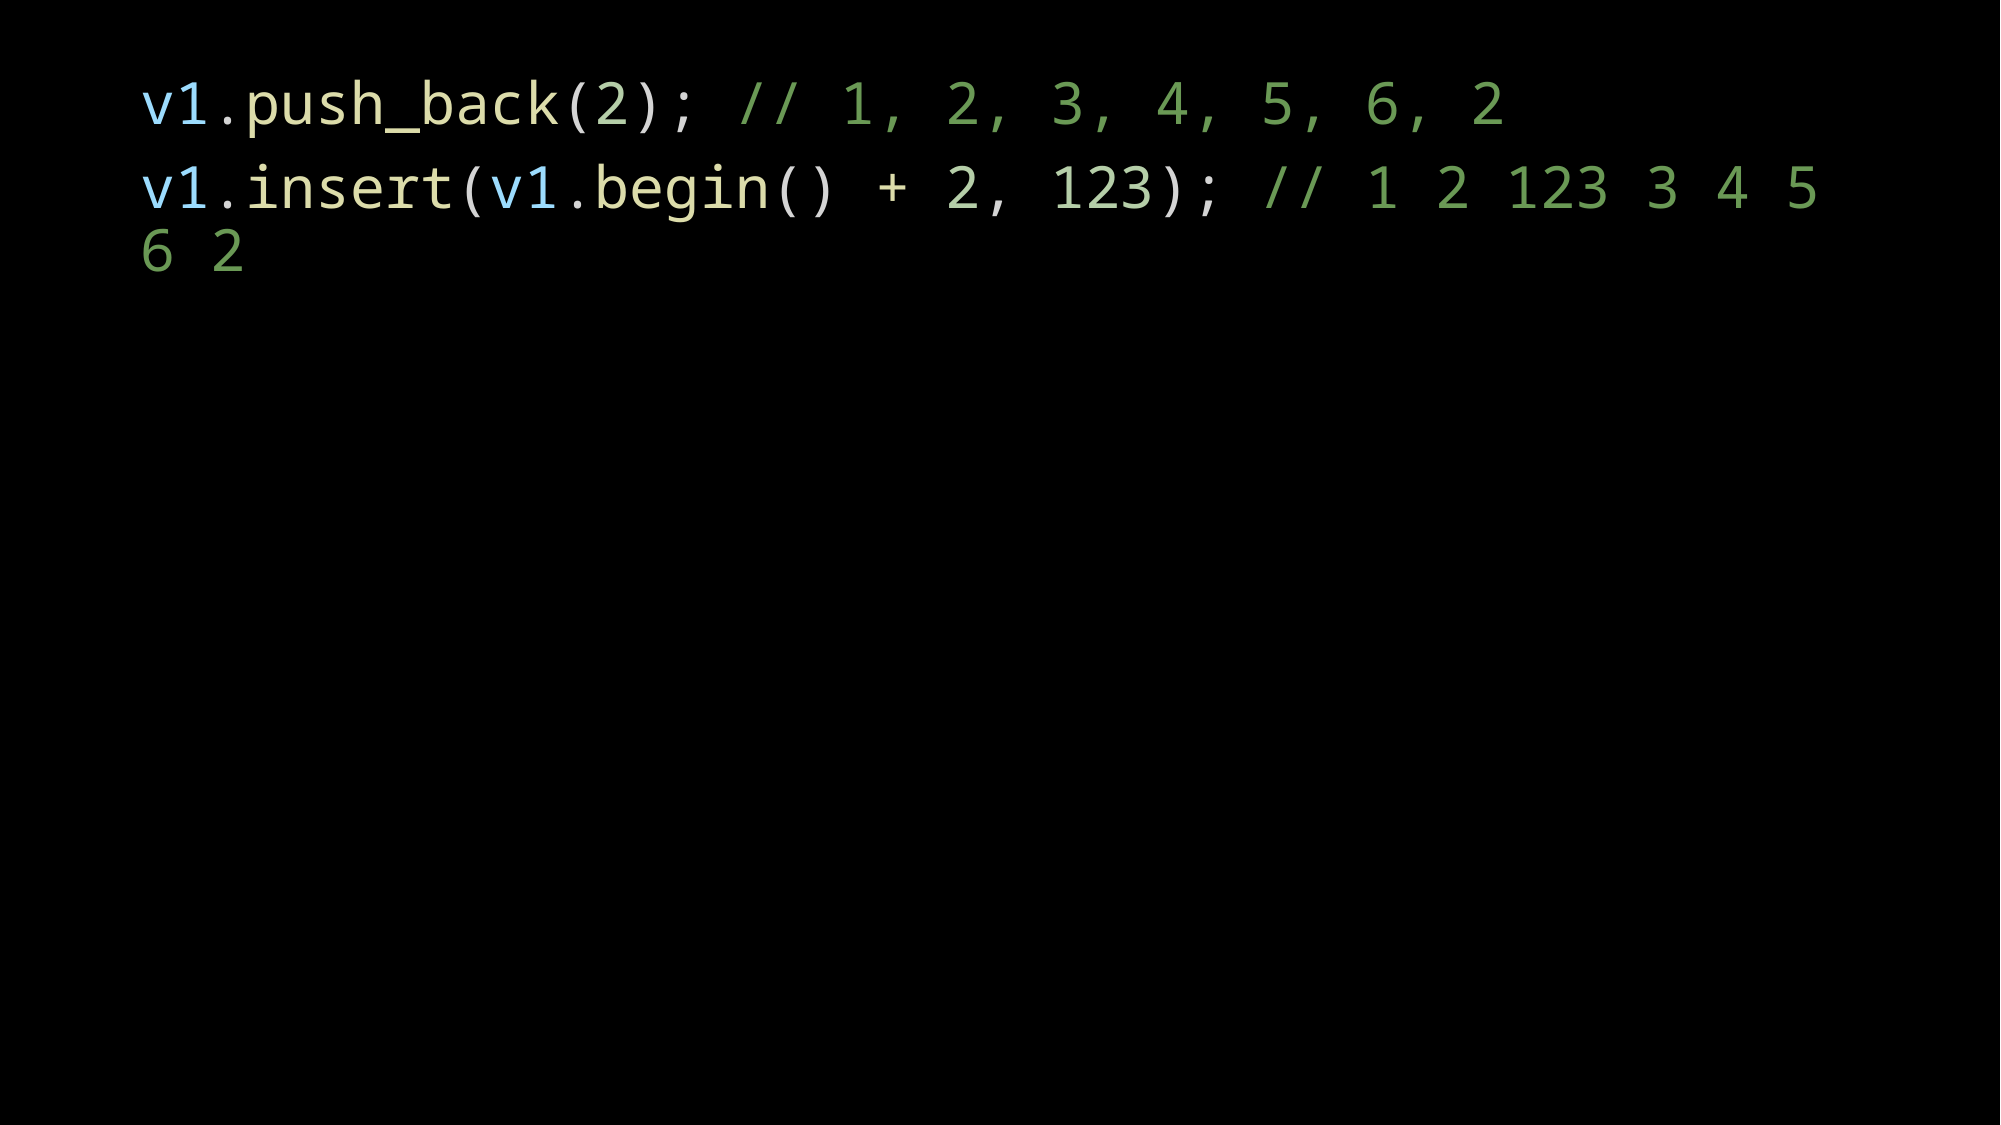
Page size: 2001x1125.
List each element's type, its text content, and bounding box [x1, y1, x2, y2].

list v1.push_back(2); // 1, 2, 3, 4, 5, 6, 2 v1.insert(v1.begin() + 2, 123); // 1 2 123 3 4 5 6 2 [125, 66, 1863, 1086]
